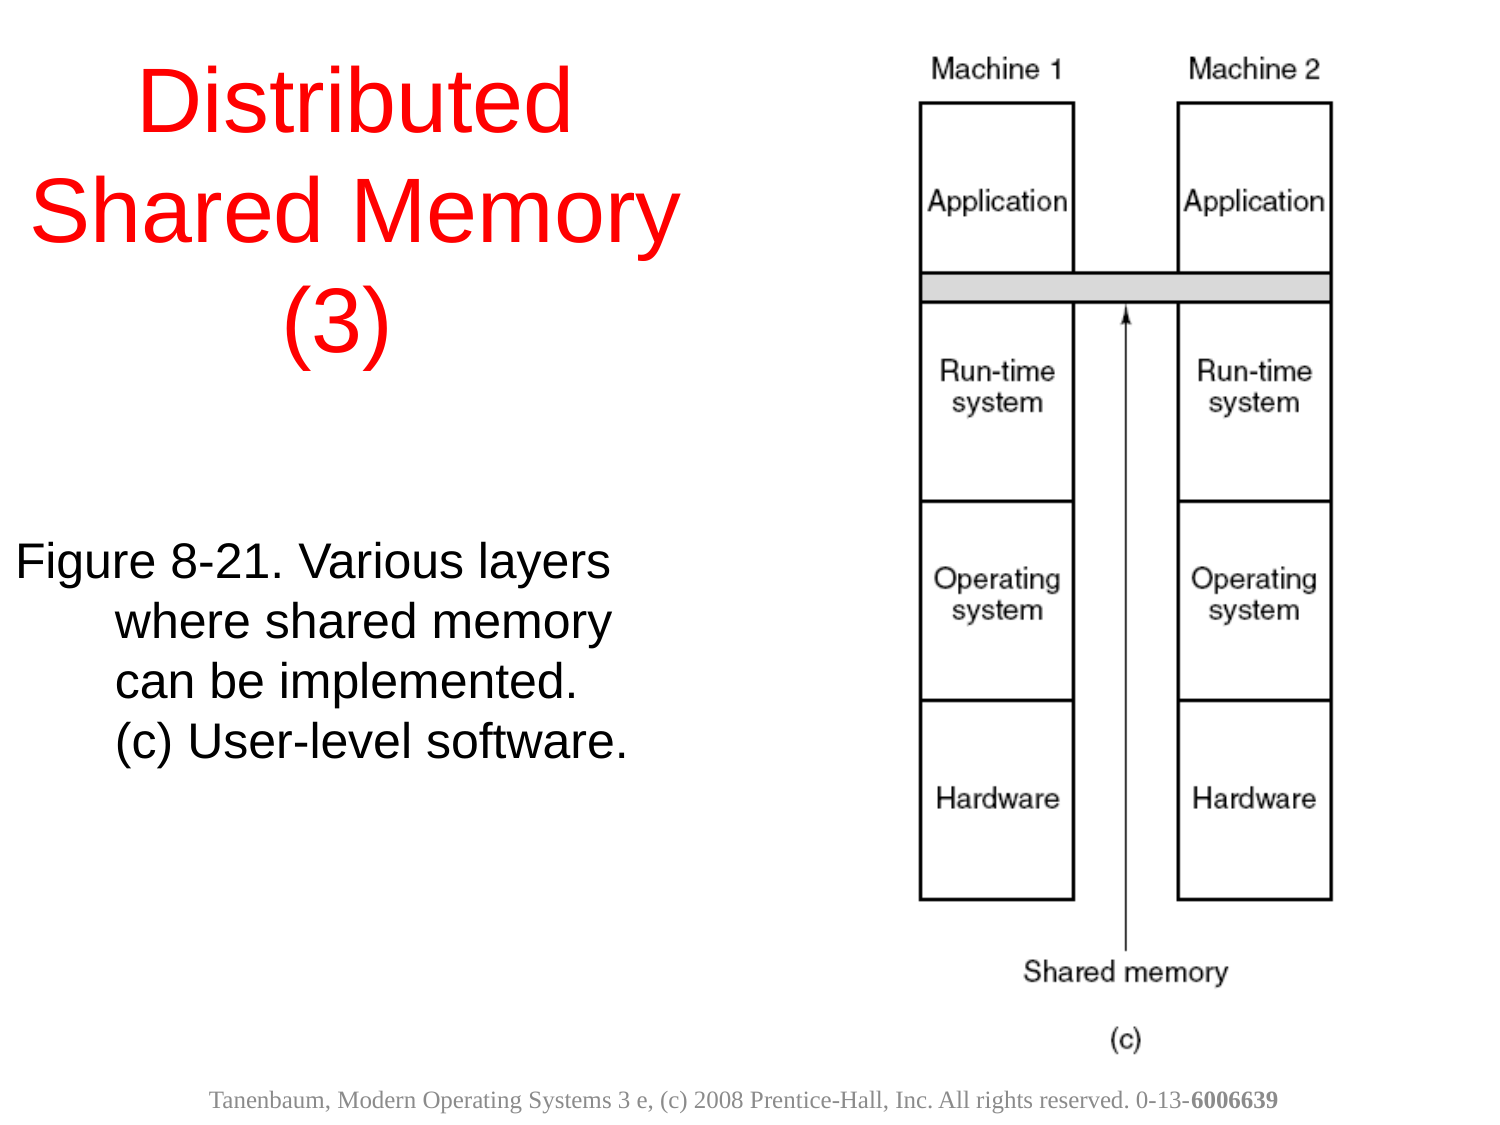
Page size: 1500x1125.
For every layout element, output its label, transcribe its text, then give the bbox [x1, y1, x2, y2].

title Distributed Shared Memory (3) [0, 0, 712, 412]
picture [902, 32, 1348, 1088]
list Figure 8-21. Various layers where shared memory can be implemented. (c) User-level software. [0, 521, 677, 1075]
footer Tanenbaum, Modern Operating Systems 3 e, (c) 2008 Prentice-Hall, Inc. All rights reserved. 0-13-6006639 [29, 1077, 1459, 1120]
